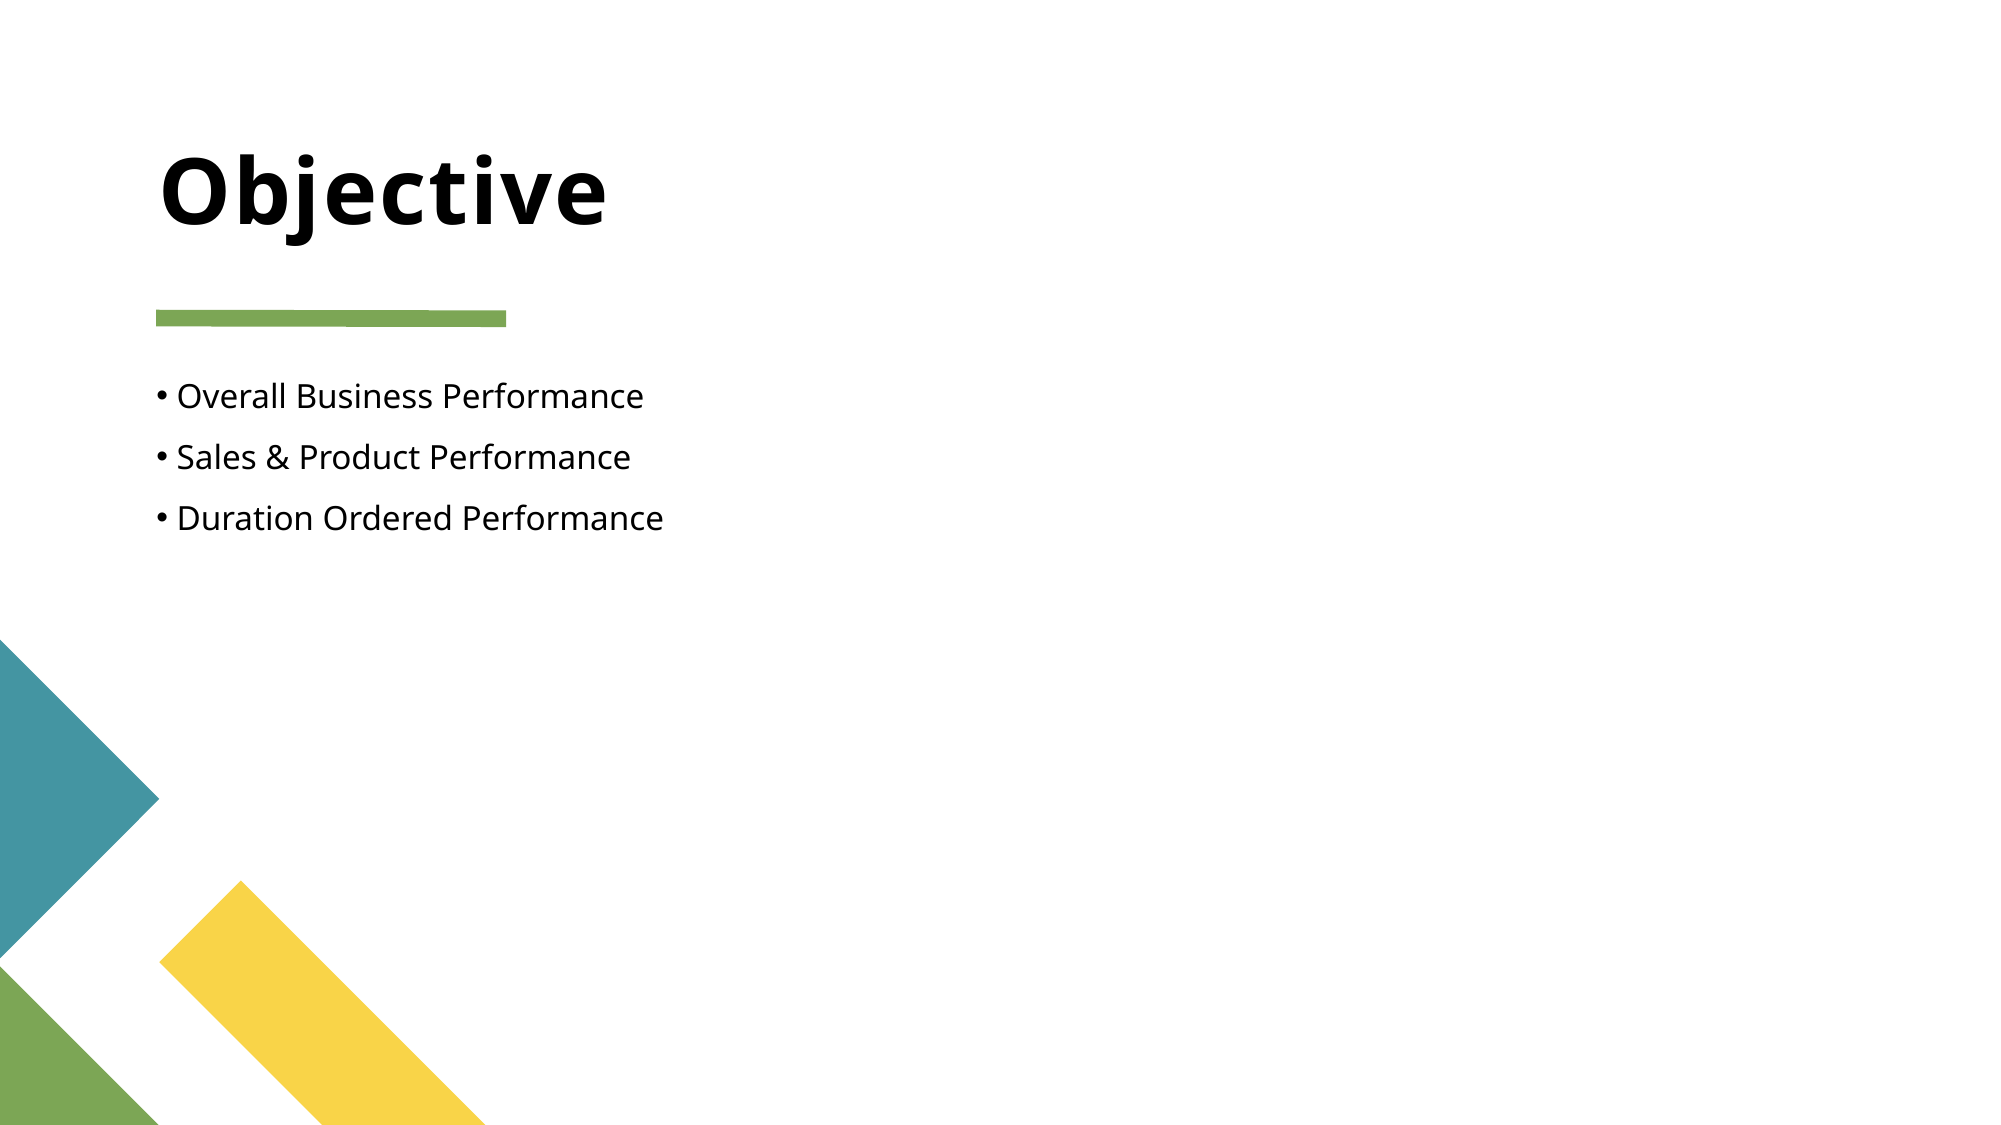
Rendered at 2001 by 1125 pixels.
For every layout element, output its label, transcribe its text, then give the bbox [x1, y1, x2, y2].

list Overall Business Performance Sales & Product Performance Duration Ordered Performance [156, 375, 907, 835]
title Objective [158, 144, 969, 245]
